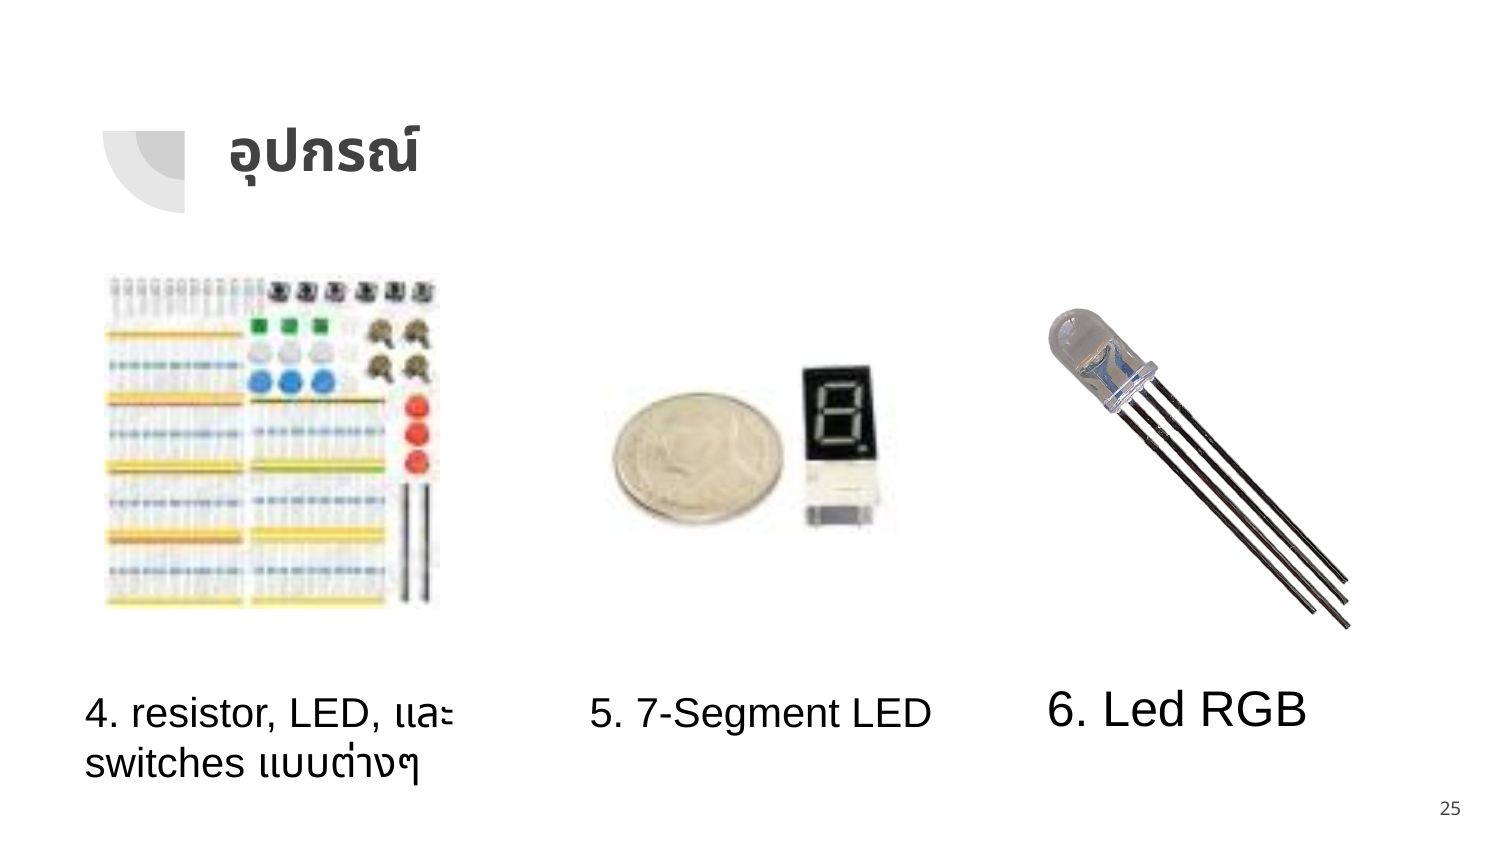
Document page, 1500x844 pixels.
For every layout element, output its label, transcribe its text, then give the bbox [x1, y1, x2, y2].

picture [104, 273, 440, 609]
picture [1031, 291, 1373, 642]
picture [604, 290, 911, 597]
slide_number ‹#› [1386, 777, 1477, 842]
text_box 4. resistor, LED, และ switches แบบต่างๆ [69, 670, 574, 800]
title อุปกรณ์ [213, 98, 1368, 263]
text_box 5. 7-Segment LED [574, 670, 1110, 800]
text_box 6. Led RGB [1031, 661, 1500, 792]
